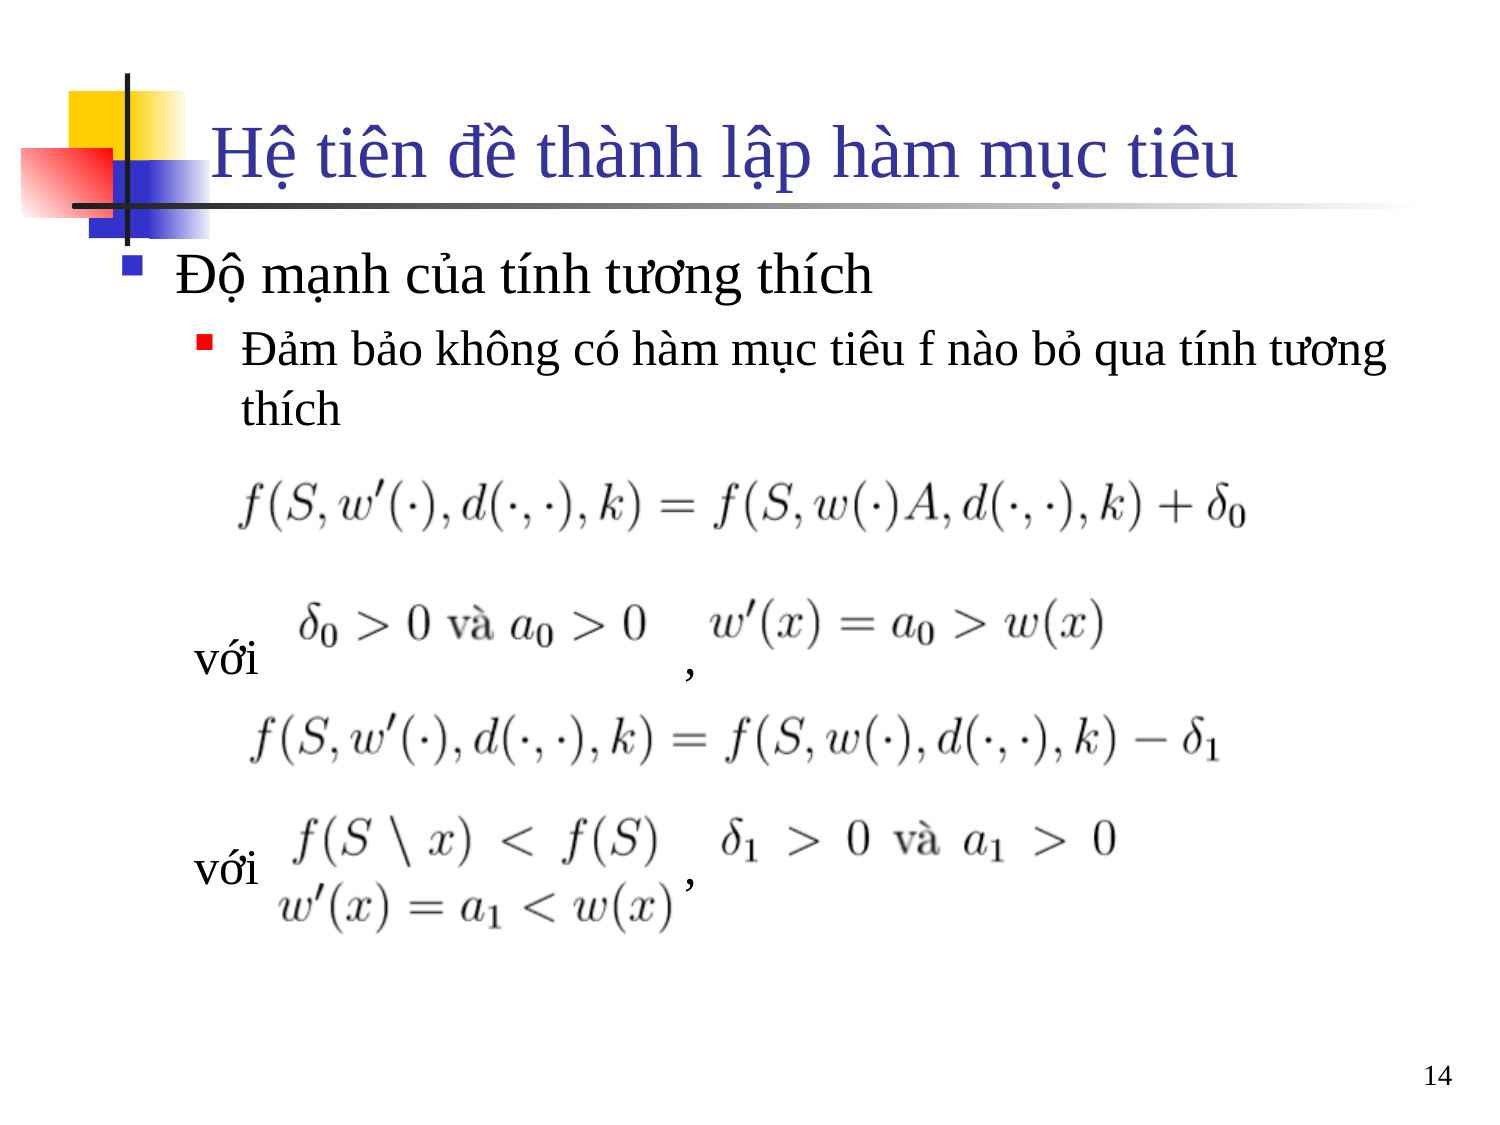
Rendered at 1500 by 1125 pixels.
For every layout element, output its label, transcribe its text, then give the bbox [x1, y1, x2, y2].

picture [287, 592, 662, 655]
list Độ mạnh của tính tương thích Đảm bảo không có hàm mục tiêu f nào bỏ qua tính tương thích với , với , [104, 228, 1500, 997]
picture [232, 698, 1235, 795]
title Hệ tiên đề thành lập hàm mục tiêu [195, 35, 1468, 200]
picture [232, 457, 1276, 563]
slide_number 14 [1154, 1023, 1468, 1100]
picture [270, 797, 679, 939]
picture [710, 797, 1132, 869]
picture [695, 585, 1107, 669]
